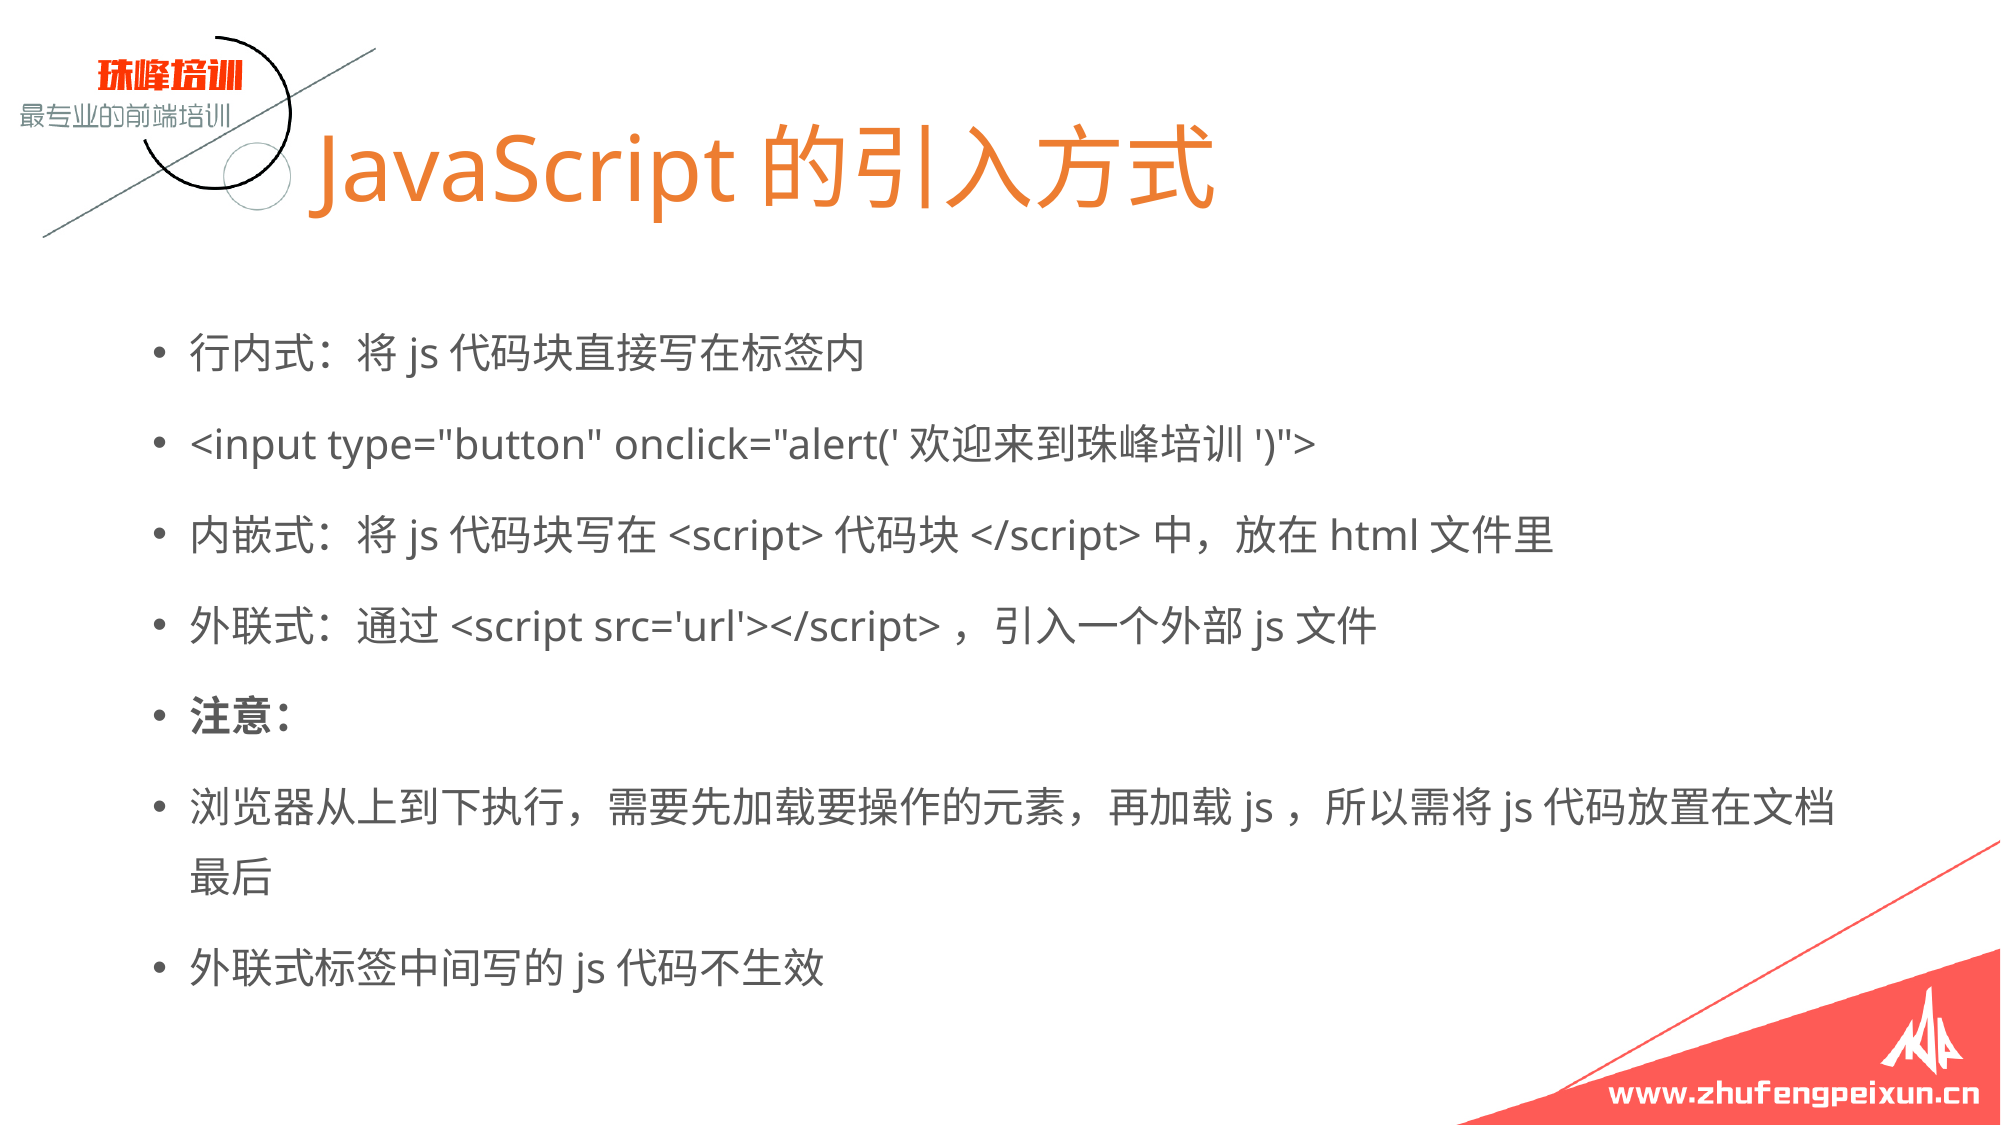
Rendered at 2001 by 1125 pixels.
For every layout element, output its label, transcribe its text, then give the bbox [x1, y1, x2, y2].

picture [18, 36, 376, 238]
list 行内式：将js代码块直接写在标签内 <input type="button" onclick="alert('欢迎来到珠峰培训')"> 内嵌式：将js代码块写在<script>代码块</script>中，放在html文件里 外联式：通过<script src='url'></script>，引入一个外部js文件 注意： 浏览器从上到下执行，需要先加载要操作的元素，再加载js，所以需将js代码放置在文档最后 外联式标签中间写的js代码不生效 [137, 299, 1863, 1014]
title JavaScript的引入方式 [302, 114, 1799, 248]
picture [1437, 796, 2001, 1125]
